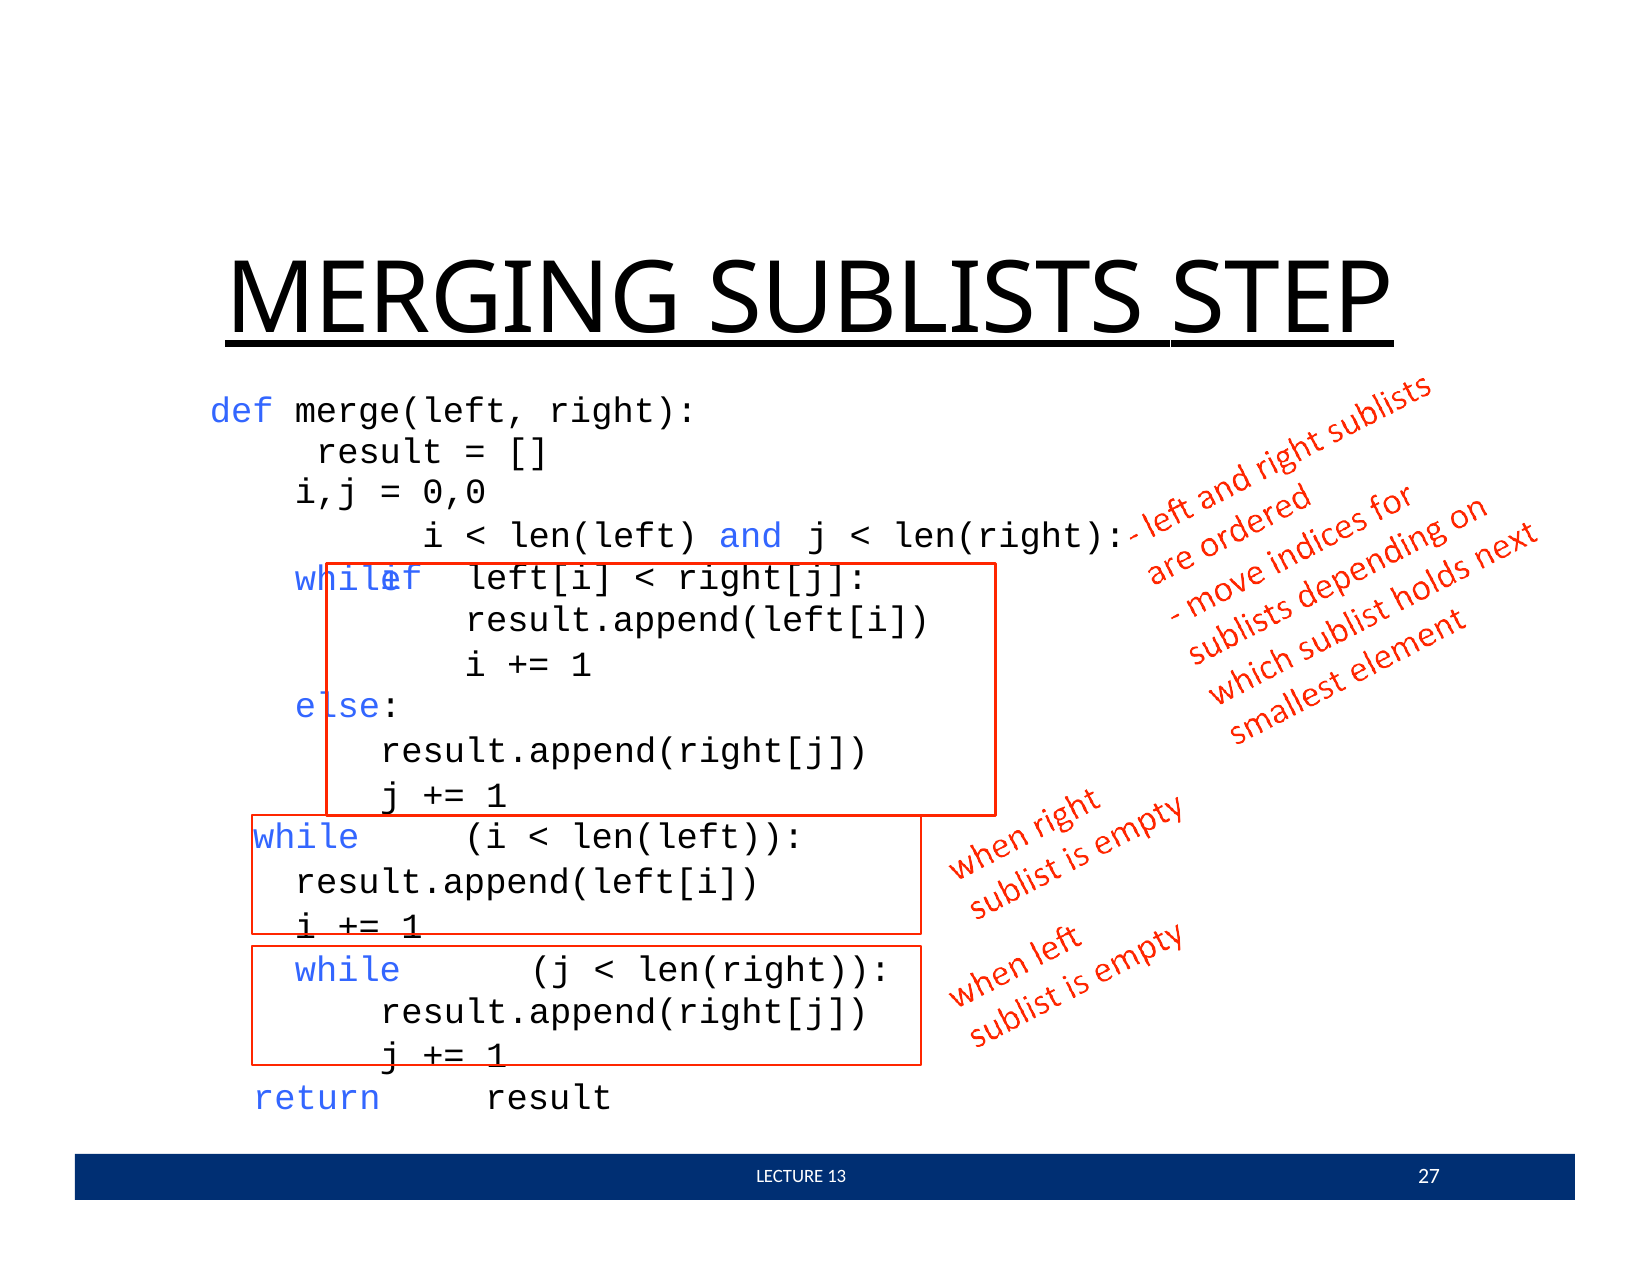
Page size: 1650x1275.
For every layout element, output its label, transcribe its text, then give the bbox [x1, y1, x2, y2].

text_box [251, 814, 921, 935]
text_box [326, 563, 996, 816]
text_box i,j = while [292, 466, 404, 551]
list if left[i] < right[j]: result.append(left[i]) i += 1 else: result.append(right[j]) j += 1 while (i < len(left)): result.append(left[i]) i += 1 while (j < len(right)): result.append(right[j]) j += 1 return result [253, 816, 1065, 1275]
slide_number 27 [1414, 1154, 1445, 1275]
text_box [251, 945, 921, 1066]
text_box [948, 789, 1181, 919]
text_box [1129, 378, 1538, 744]
list if left[i] < right[j]: result.append(left[i]) i += 1 else: result.append(right[j]) j += 1 while (i < len(left)): result.append(left[i]) i += 1 while (j < len(right)): result.append(right[j]) j += 1 return result [253, 551, 1065, 814]
title MERGING SUBLISTS STEP [200, 128, 1450, 473]
text_box 0,0 i < len(left) and j < len(right): [420, 466, 1126, 555]
text_box def merge(left, right): result = [] [207, 383, 701, 471]
footer LECTURE 13 [749, 1162, 902, 1275]
text_box [948, 924, 1181, 1047]
